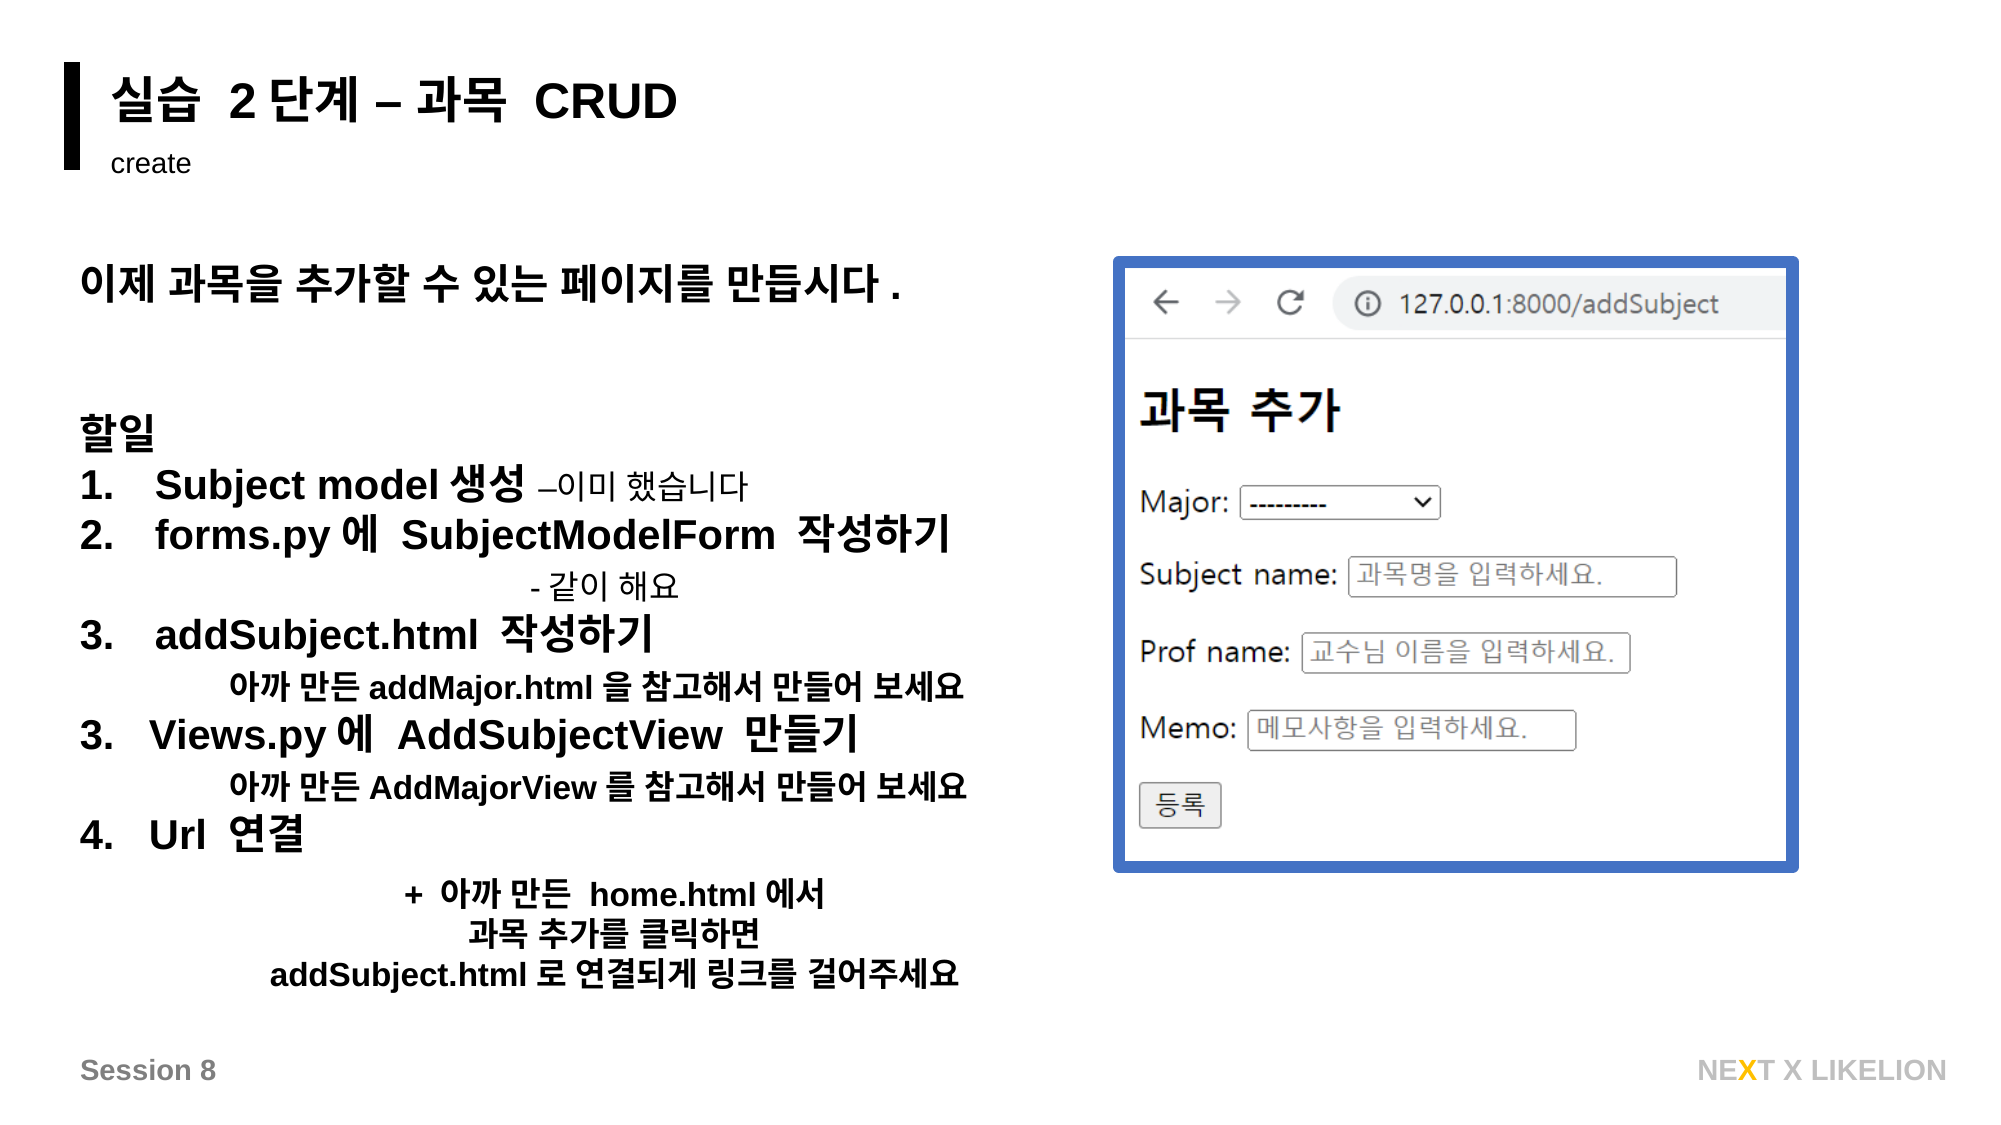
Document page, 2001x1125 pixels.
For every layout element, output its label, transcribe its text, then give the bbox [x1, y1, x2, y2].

text_box 실습 2단계 – 과목 CRUD [95, 61, 1350, 137]
text_box NEXT X LIKELION [1682, 1044, 1965, 1095]
picture [1124, 267, 1787, 861]
text_box [64, 63, 80, 170]
text_box 이제 과목을 추가할 수 있는 페이지를 만듭시다. 할일 Subject model생성 –이미 했습니다 forms.py에 SubjectModelForm 작성하기 -같이 해요 addSubject.html 작성하기 아까 만든addMajor.html을 참고해서 만들어 보세요 3. Views.py에 AddSubjectView 만들기 아까 만든AddMajorView를 참고해서 만들어 보세요 4. Url 연결 [65, 250, 1724, 866]
text_box + 아까 만든 home.html에서 과목 추가를 클릭하면 addSubject.html로 연결되게 링크를 걸어주세요 [254, 866, 976, 1001]
text_box create [95, 137, 387, 188]
text_box Session 8 [65, 1044, 237, 1095]
